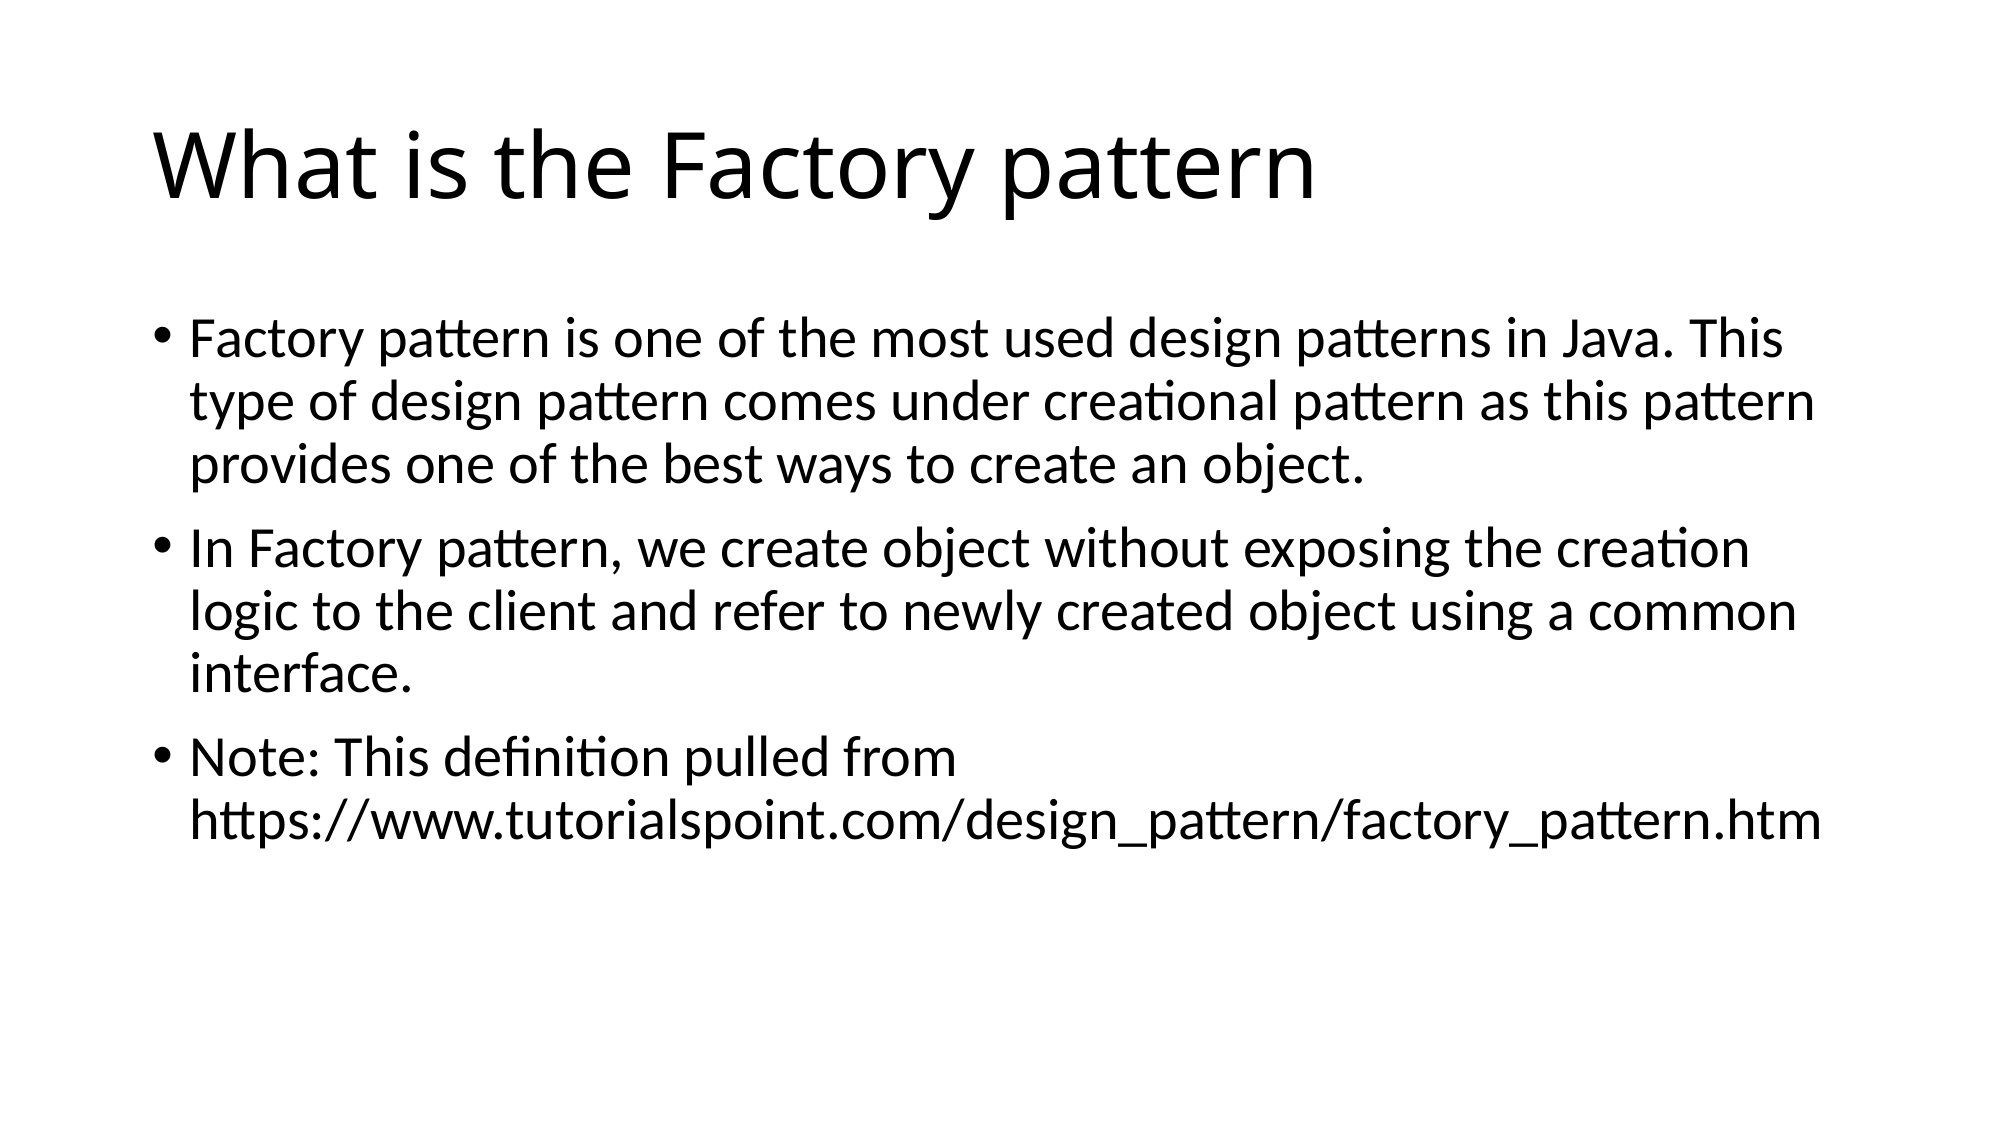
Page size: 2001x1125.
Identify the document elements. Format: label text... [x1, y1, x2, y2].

list Factory pattern is one of the most used design patterns in Java. This type of design pattern comes under creational pattern as this pattern provides one of the best ways to create an object. In Factory pattern, we create object without exposing the creation logic to the client and refer to newly created object using a common interface. Note: This definition pulled from https://www.tutorialspoint.com/design_pattern/factory_pattern.htm [137, 299, 1863, 1014]
title What is the Factory pattern [137, 59, 1863, 278]
